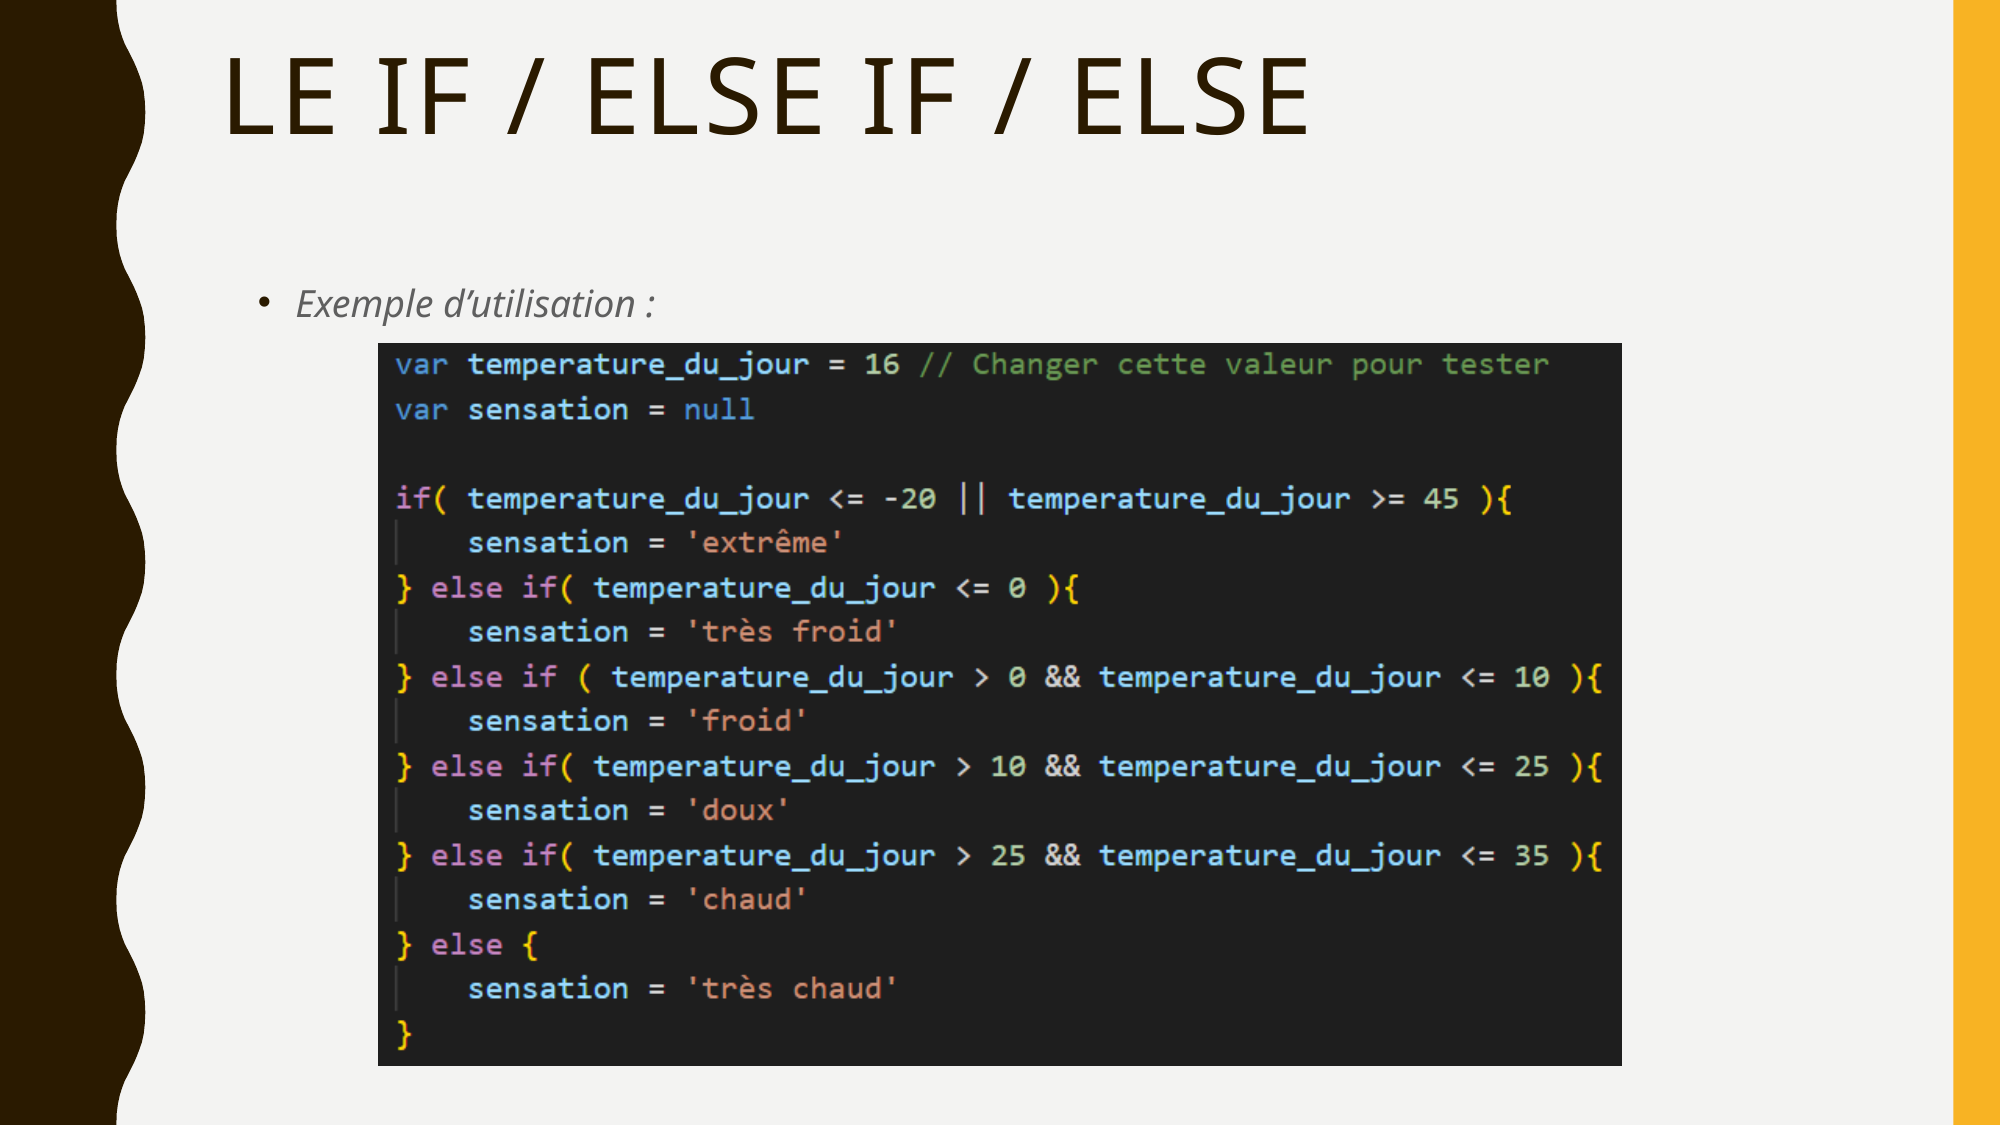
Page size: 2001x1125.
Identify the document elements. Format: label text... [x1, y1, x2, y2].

list Exemple d’utilisation : [205, 258, 1875, 1029]
title Le if / else if / else [205, 35, 1875, 258]
picture [378, 343, 1622, 1066]
